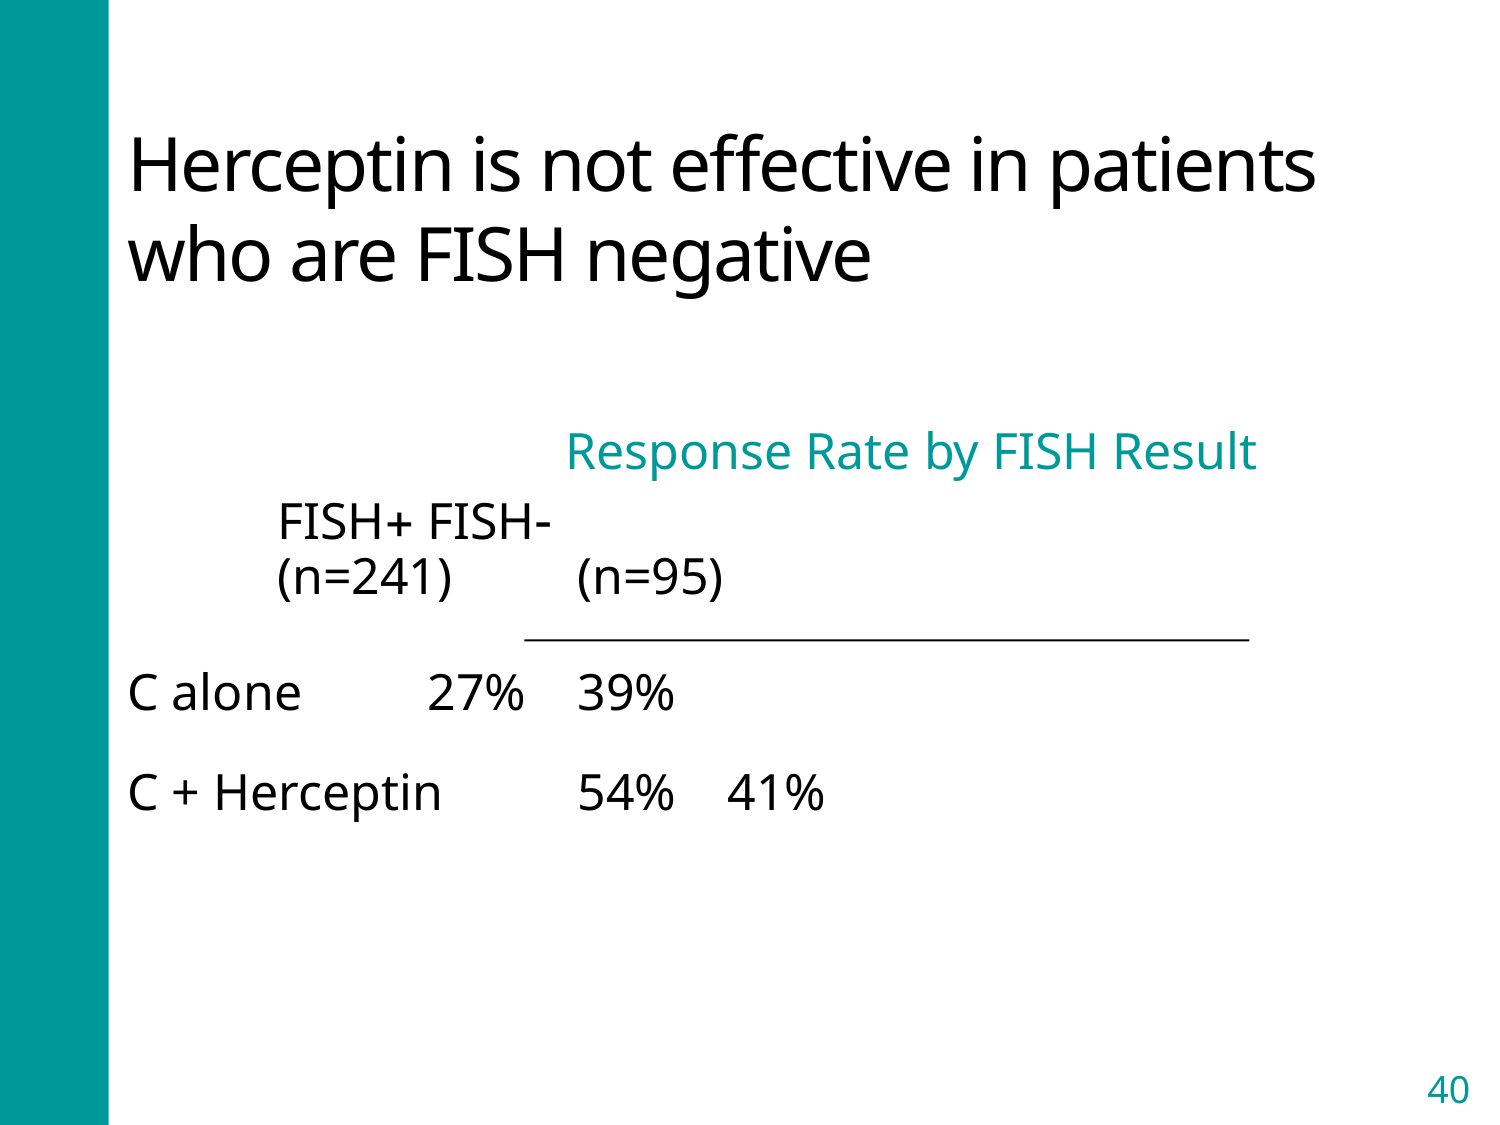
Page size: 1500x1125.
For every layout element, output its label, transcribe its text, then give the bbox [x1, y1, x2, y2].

list Response Rate by FISH Result FISH+ FISH- (n=241) (n=95) C alone 27% 39% C + Herceptin 54% 41% [112, 411, 1388, 1000]
title Herceptin is not effective in patients who are FISH negative [112, 99, 1388, 313]
slide_number 40 [1402, 1057, 1496, 1125]
